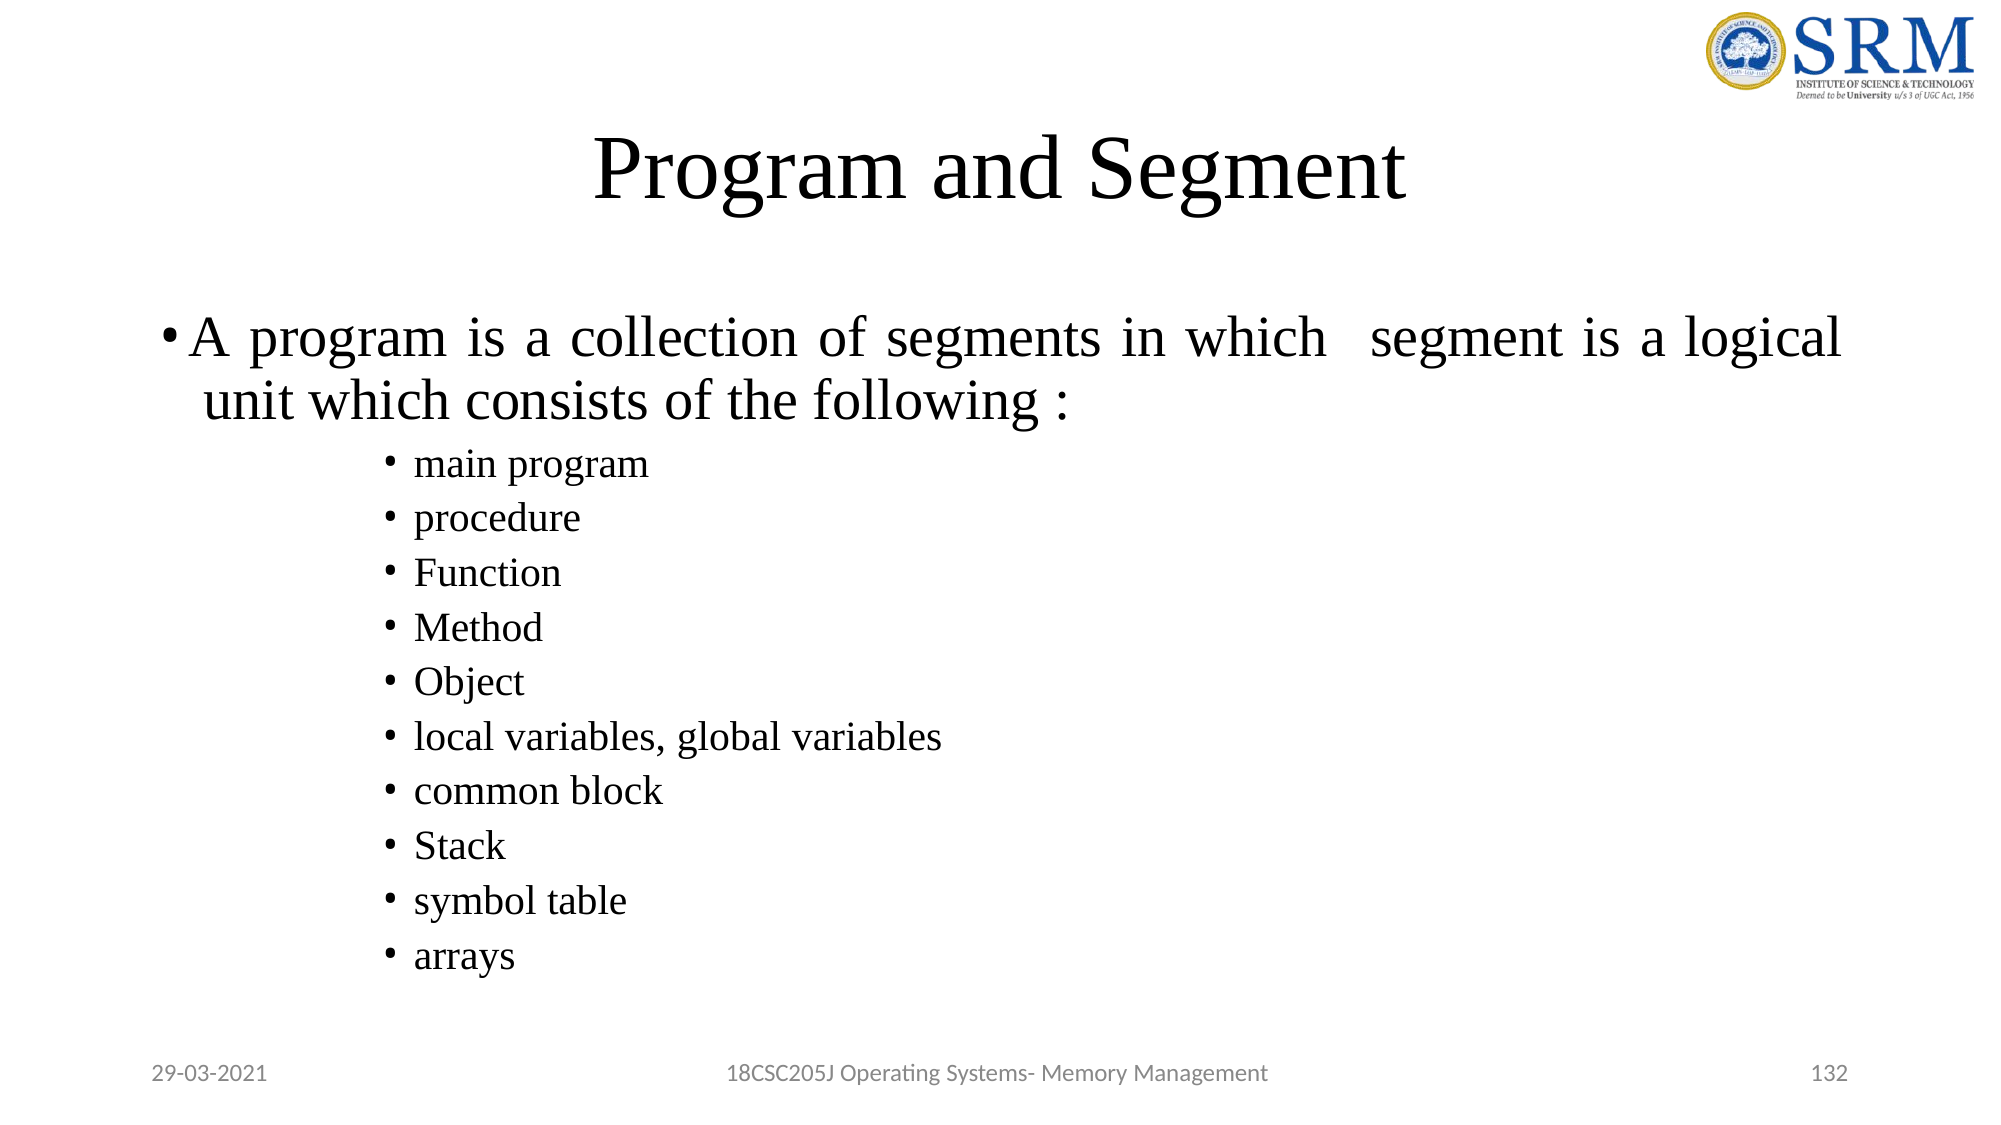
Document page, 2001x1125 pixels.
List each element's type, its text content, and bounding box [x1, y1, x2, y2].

text_box 132 [1808, 1054, 1851, 1087]
title Program and Segment [590, 104, 1409, 295]
text_box 29-03-2021 [149, 1054, 271, 1087]
text_box 18CSC205J Operating Systems- Memory Management [723, 1054, 1276, 1087]
text_box A program is a collection of segments in which unit which consists of the following : main program procedure Function Method Object local variables, global variables common block Stack symbol table arrays [158, 295, 1334, 978]
text_box segment is a logical [1368, 295, 1848, 368]
picture [1706, 12, 1974, 100]
